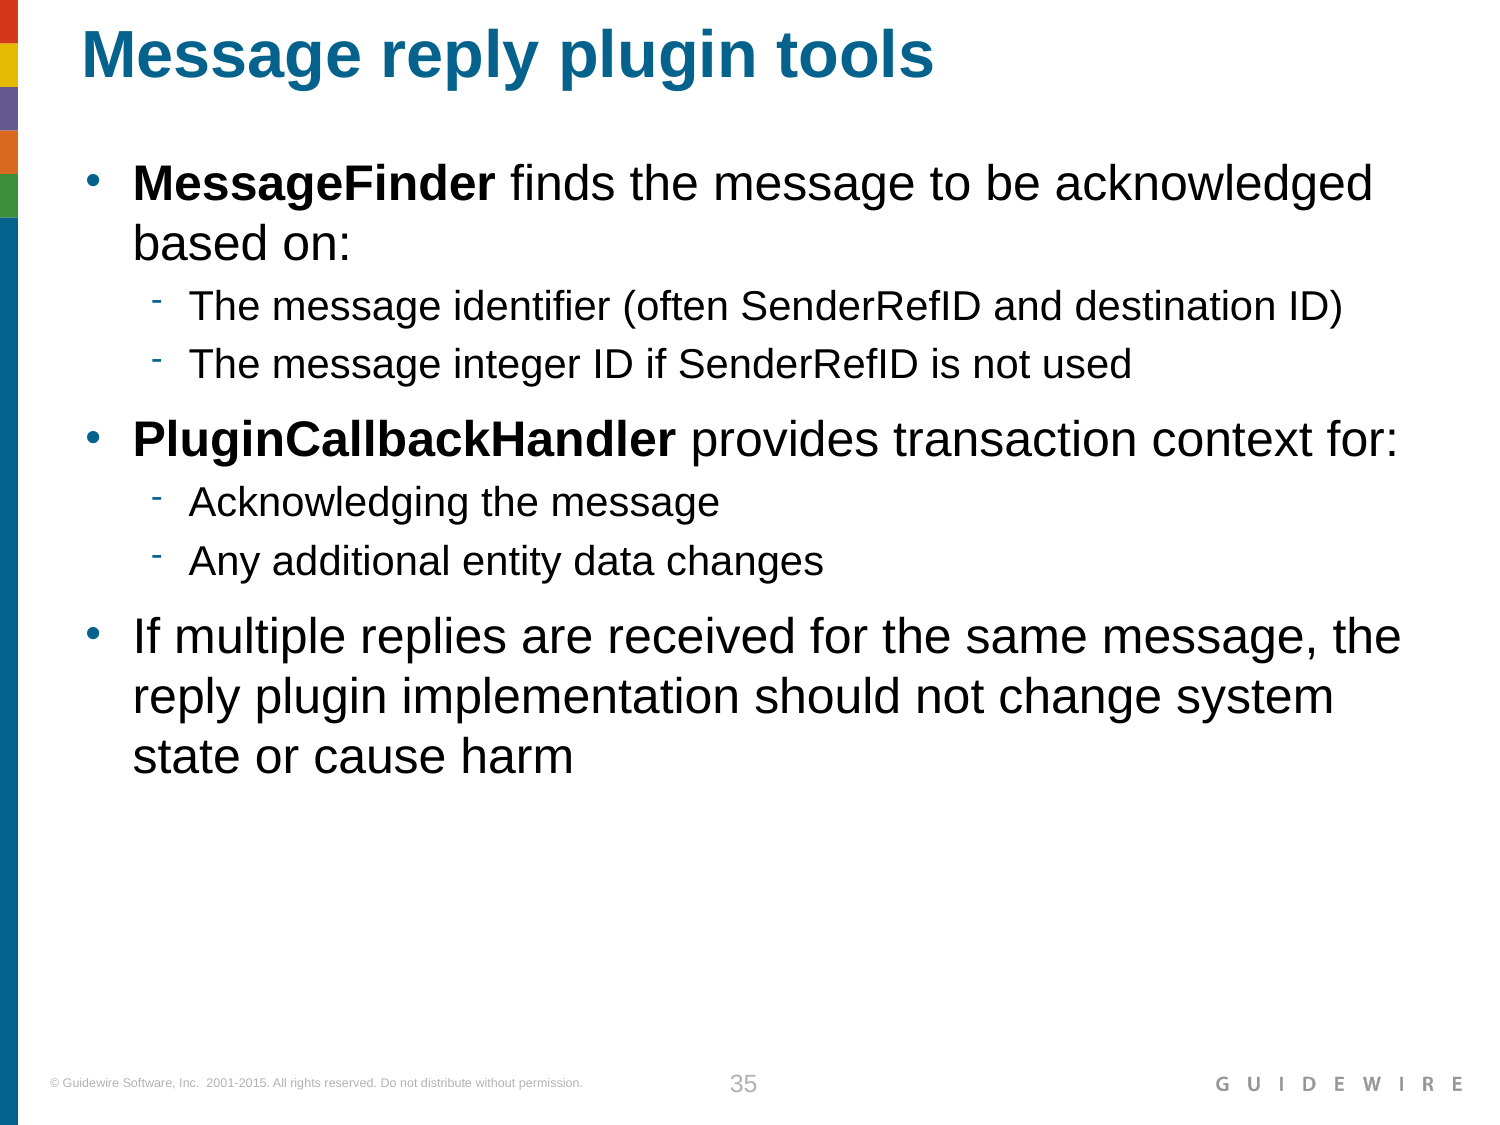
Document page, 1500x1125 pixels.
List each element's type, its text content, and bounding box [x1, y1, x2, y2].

title Message reply plugin tools [81, 19, 1446, 142]
picture [1215, 1073, 1480, 1096]
list MessageFinder finds the message to be acknowledged based on: The message identifier (often SenderRefID and destination ID) The message integer ID if SenderRefID is not used PluginCallbackHandler provides transaction context for: Acknowledging the message Any additional entity data changes If multiple replies are received for the same message, the reply plugin implementation should not change system state or cause harm [85, 149, 1451, 1050]
